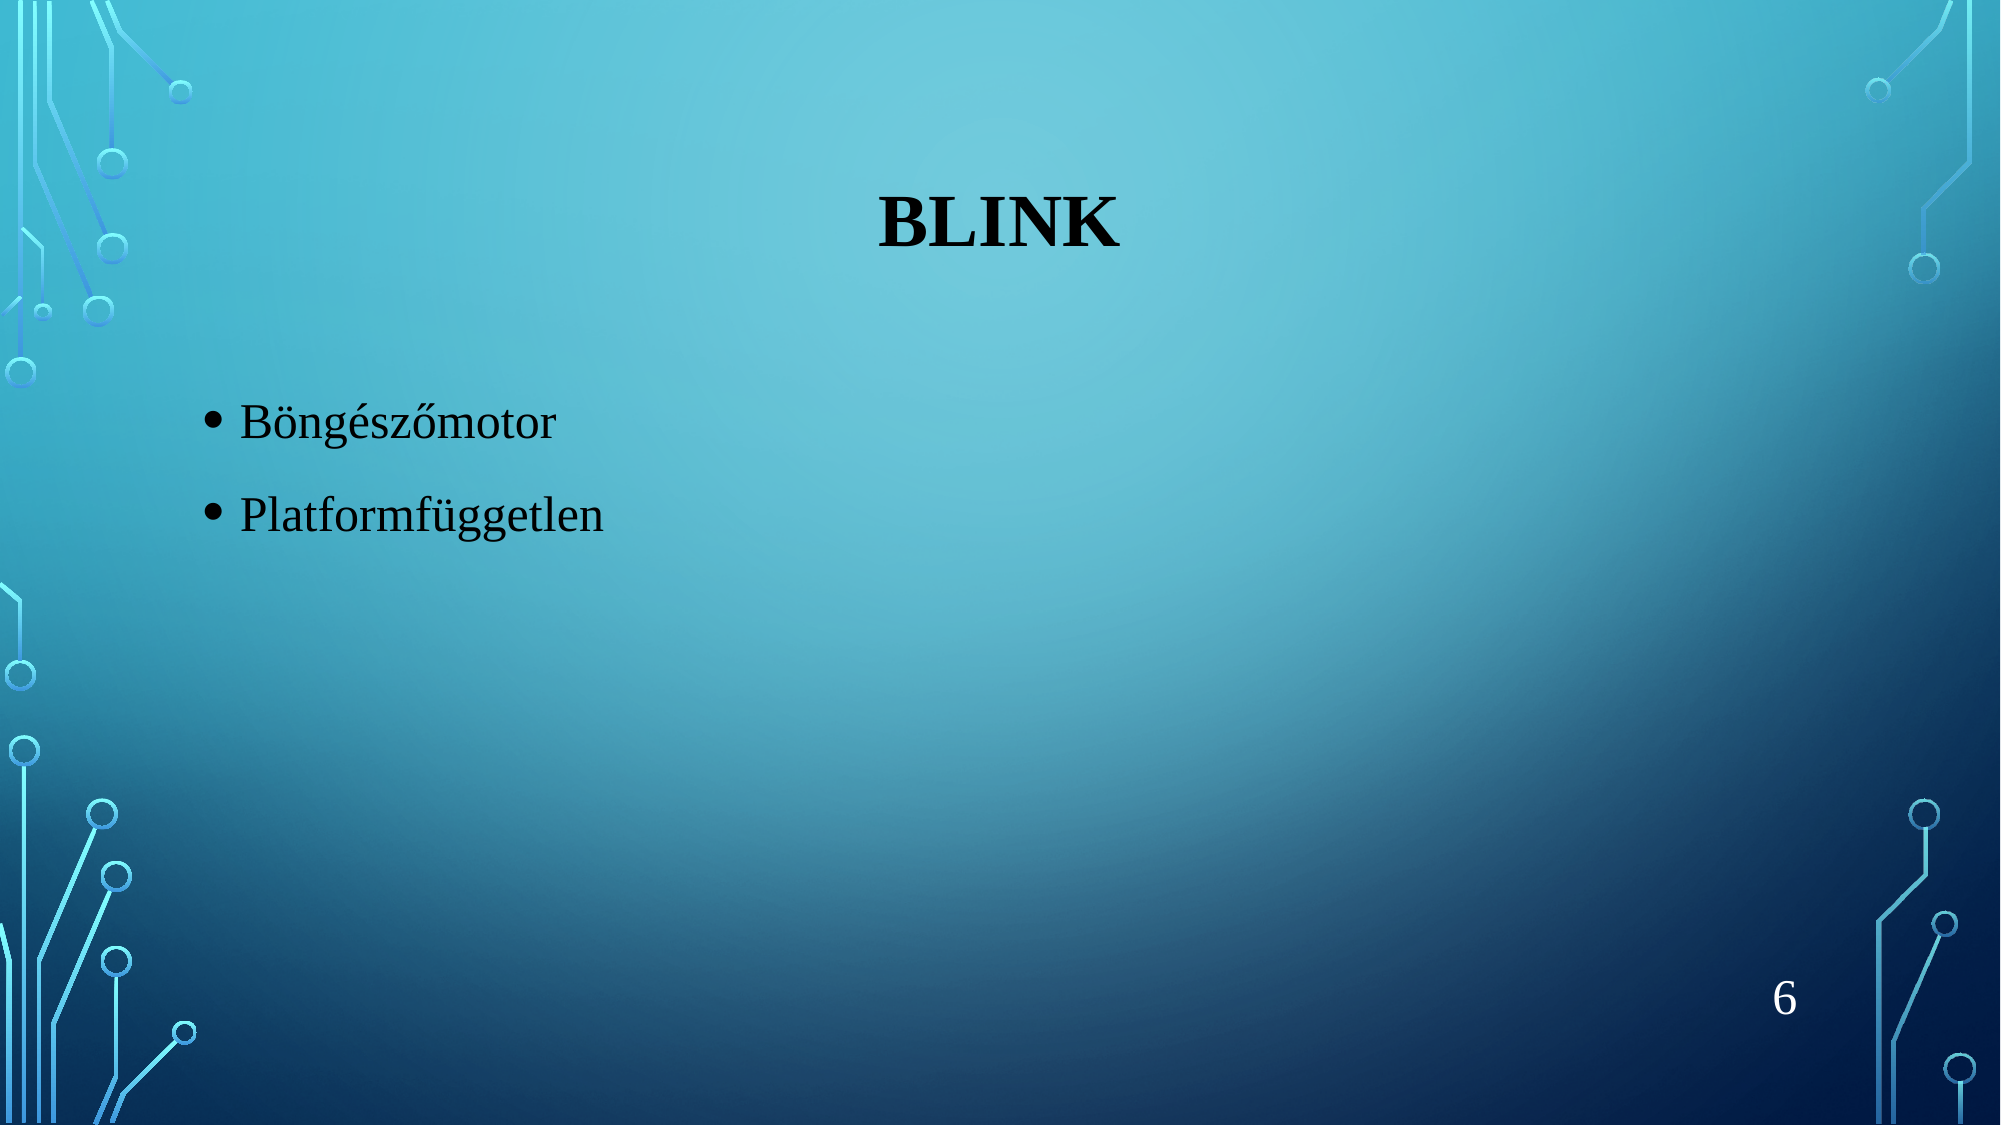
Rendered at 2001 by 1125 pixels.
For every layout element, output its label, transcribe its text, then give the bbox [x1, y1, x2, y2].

slide_number 6 [1685, 965, 1813, 1025]
list Böngészőmotor Platformfüggetlen [187, 369, 1813, 950]
title Blink [187, 101, 1813, 344]
